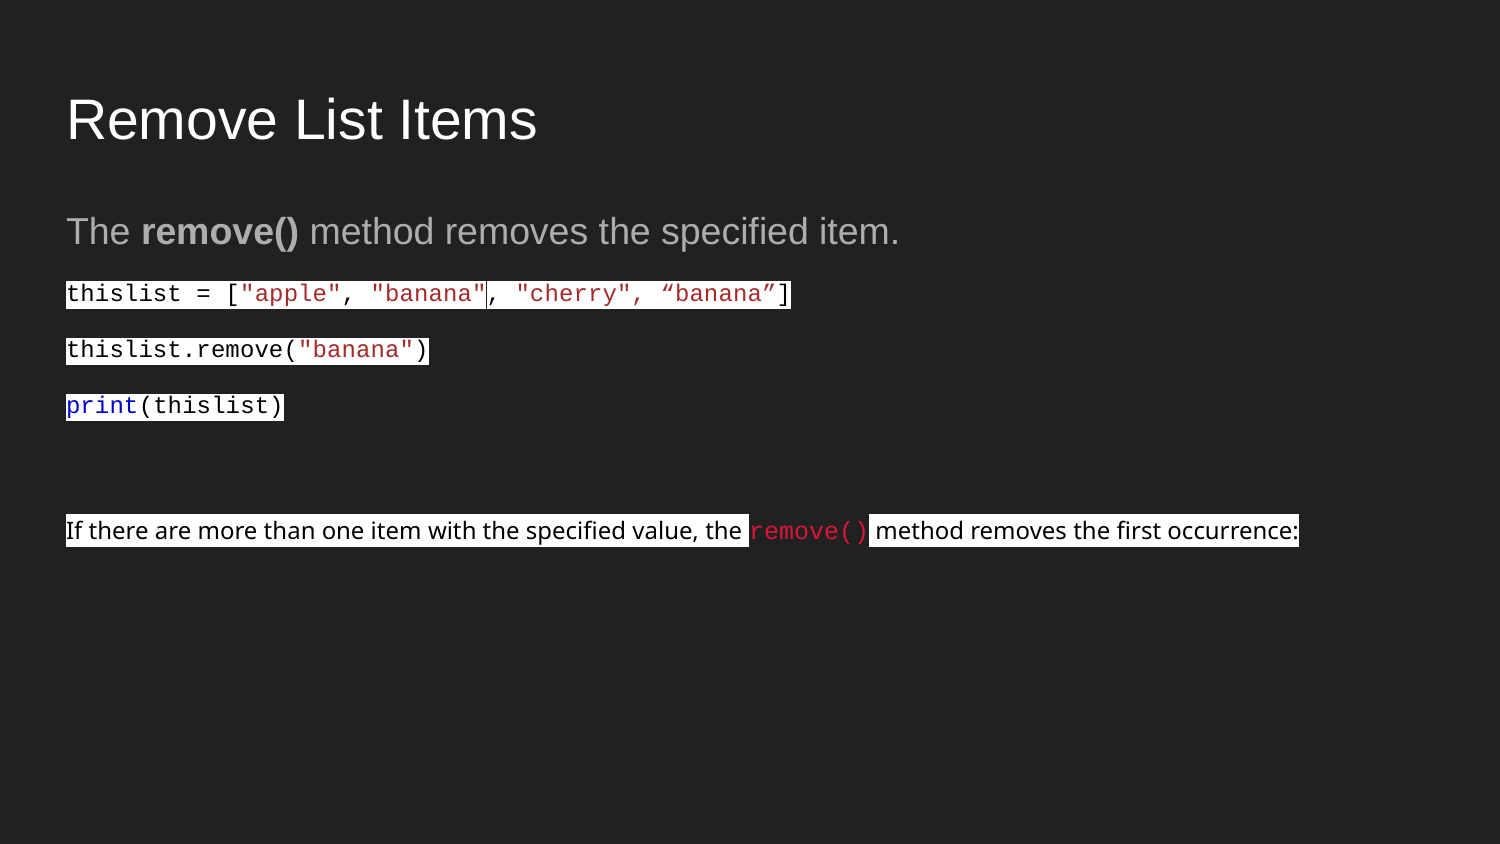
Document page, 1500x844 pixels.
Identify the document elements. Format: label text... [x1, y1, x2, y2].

list The remove() method removes the specified item. thislist = ["apple", "banana", "cherry", “banana”] thislist.remove("banana") print(thislist) If there are more than one item with the specified value, the remove() method removes the first occurrence: [51, 189, 1449, 750]
title Remove List Items [51, 72, 1449, 167]
